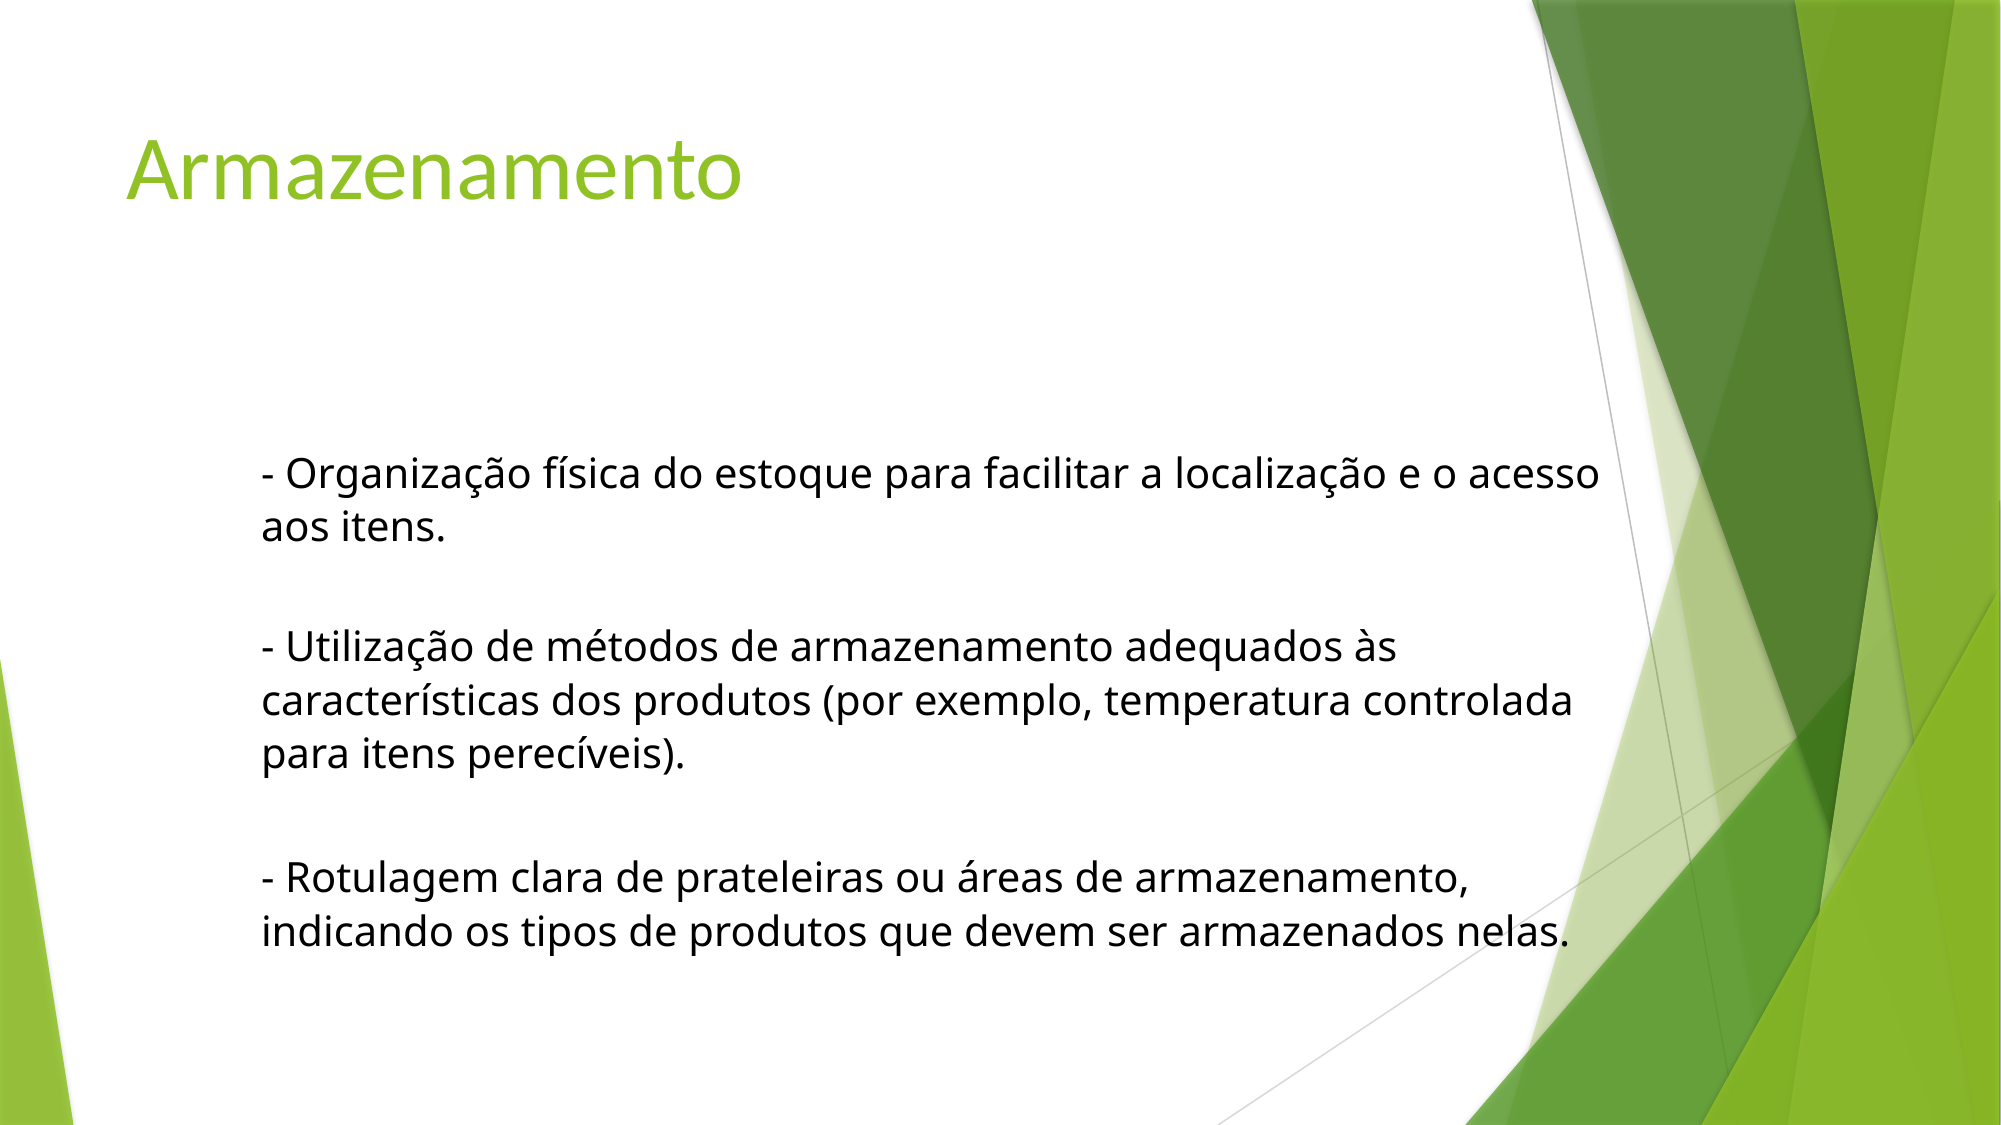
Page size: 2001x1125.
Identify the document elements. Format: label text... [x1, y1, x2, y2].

title Armazenamento [111, 99, 1522, 317]
text_box - Organização física do estoque para facilitar a localização e o acesso aos itens. - Utilização de métodos de armazenamento adequados às características dos produtos (por exemplo, temperatura controlada para itens perecíveis). - Rotulagem clara de prateleiras ou áreas de armazenamento, indicando os tipos de produtos que devem ser armazenados nelas. [246, 435, 1682, 962]
list [111, 354, 1522, 992]
